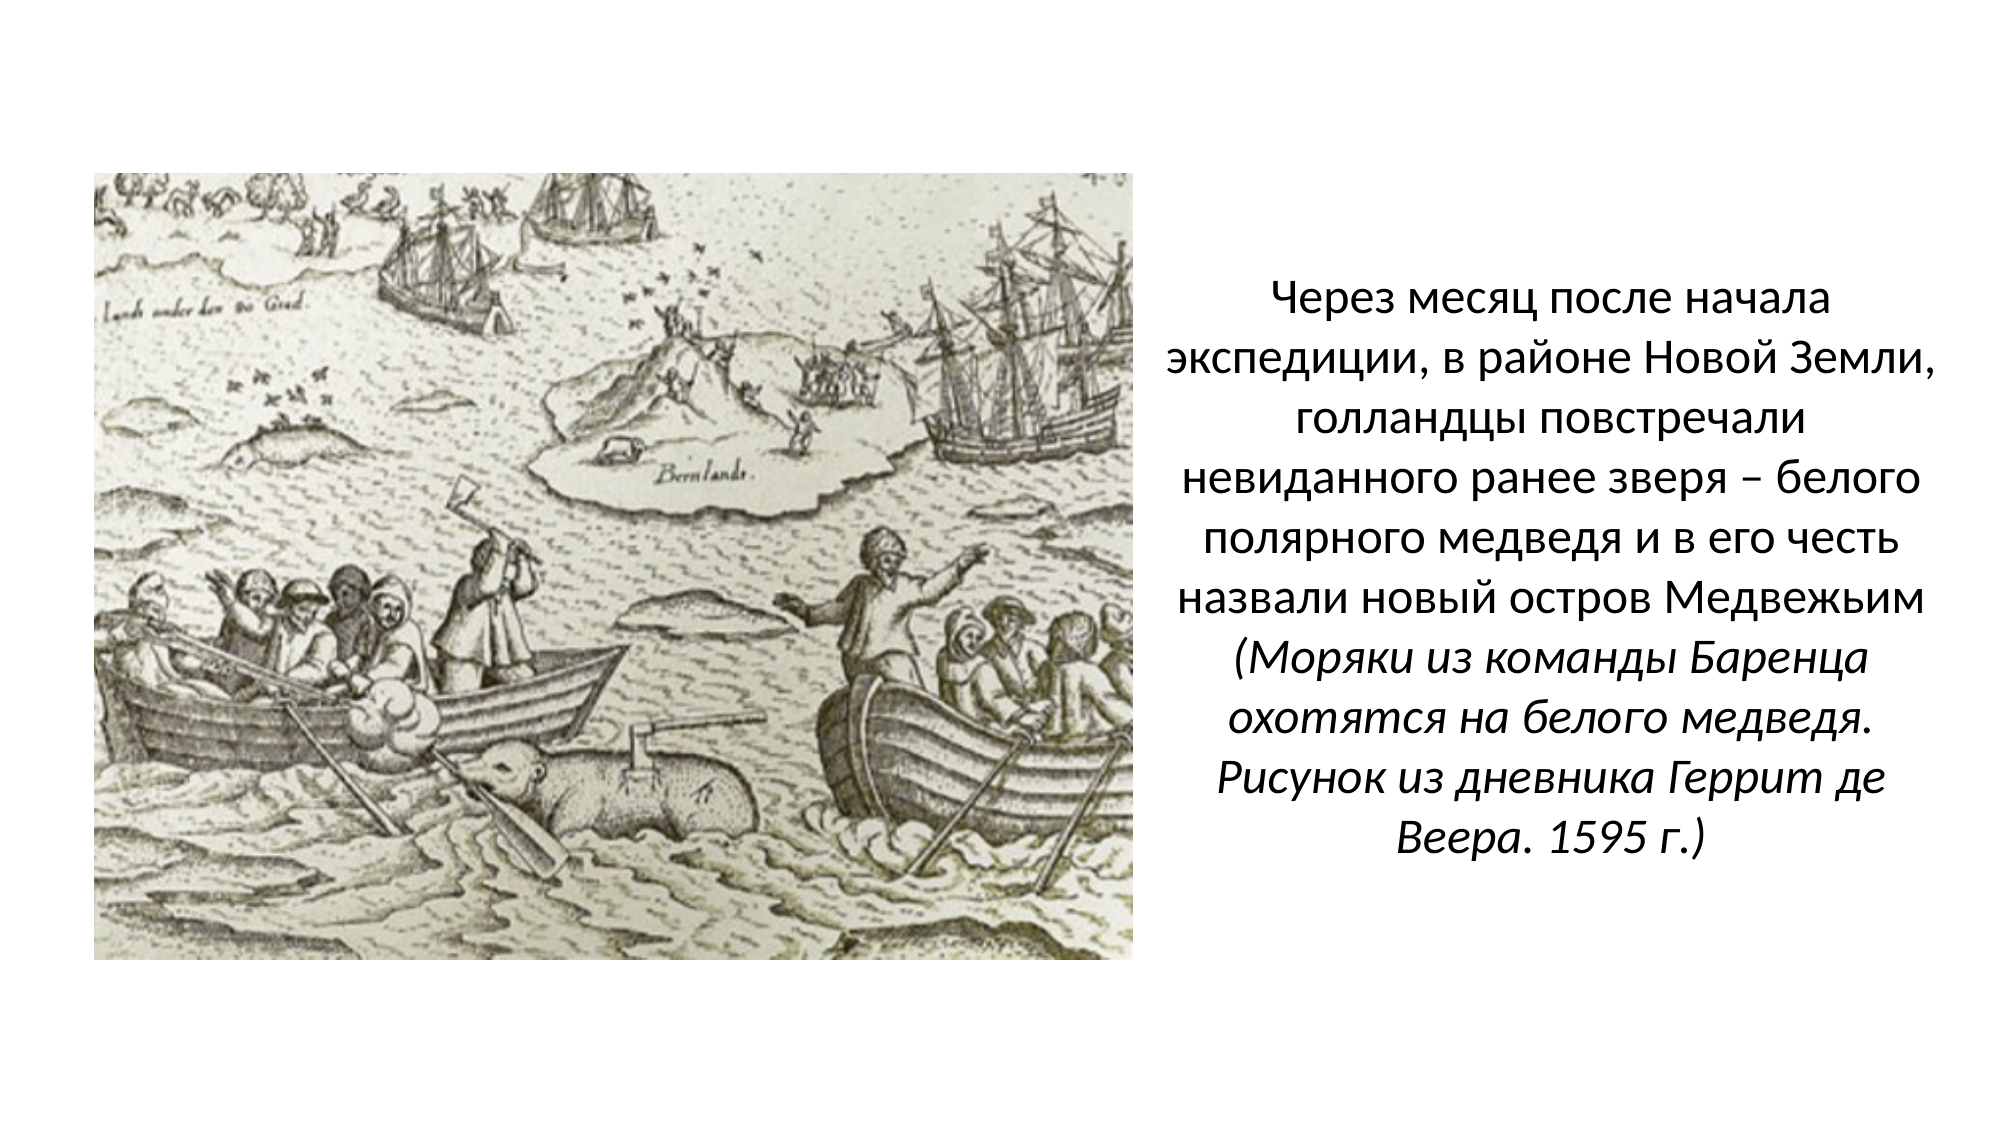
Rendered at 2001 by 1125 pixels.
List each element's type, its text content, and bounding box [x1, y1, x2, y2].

picture [93, 173, 1133, 960]
text_box Через месяц после начала экспедиции, в районе Новой Земли, голландцы повстречали невиданного ранее зверя – белого полярного медведя и в его честь назвали новый остров Медвежьим (Моряки из команды Баренца охотятся на белого медведя. Рисунок из дневника Геррит де Веера. 1595 г.) [1150, 256, 1952, 871]
